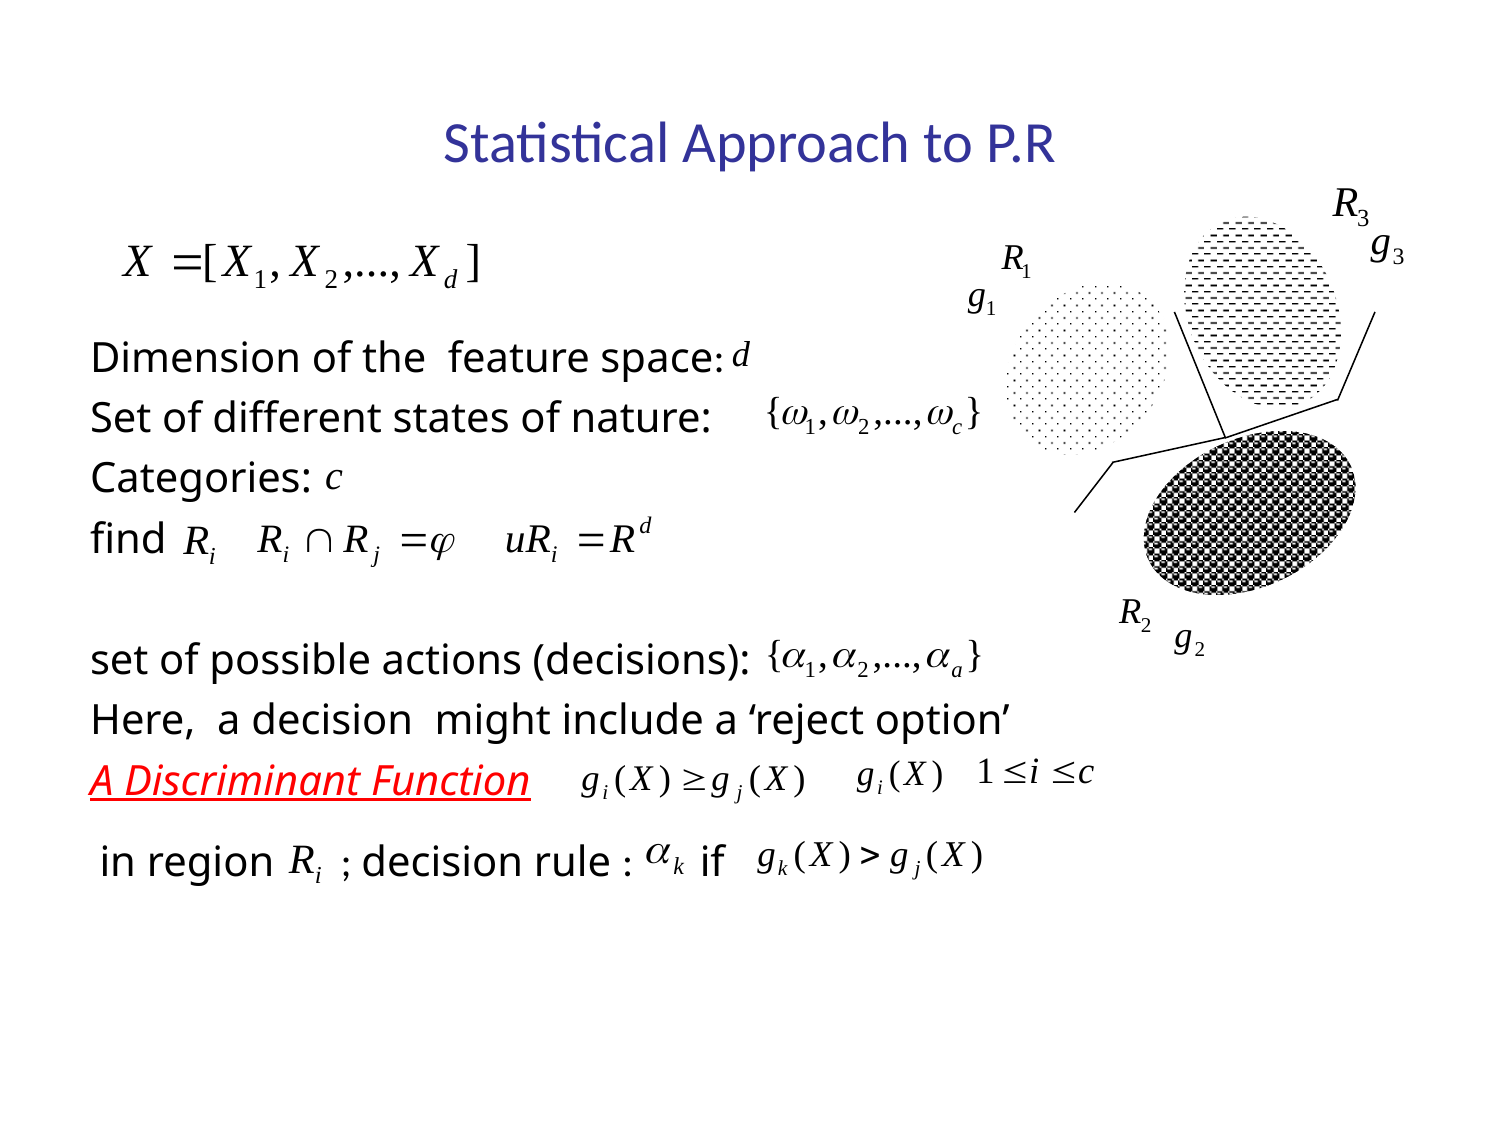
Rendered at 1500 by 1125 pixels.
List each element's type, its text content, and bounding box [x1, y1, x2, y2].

text_box [1004, 281, 1171, 456]
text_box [112, 230, 488, 301]
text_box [749, 829, 991, 888]
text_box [761, 385, 987, 445]
list Dimension of the feature space: Set of different states of nature: Categories: find set of possible actions (decisions): Here, a decision might include a ‘reject option’ A Discriminant Function in region ; decision rule : if [75, 262, 1438, 1005]
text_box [499, 507, 663, 573]
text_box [849, 749, 951, 804]
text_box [249, 512, 463, 577]
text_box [726, 333, 760, 376]
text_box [994, 232, 1038, 285]
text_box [639, 822, 695, 885]
text_box [1142, 430, 1357, 596]
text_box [319, 462, 351, 501]
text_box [1324, 173, 1379, 238]
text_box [1362, 214, 1411, 276]
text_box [762, 628, 988, 688]
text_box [280, 831, 331, 895]
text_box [175, 512, 226, 576]
text_box [1183, 215, 1342, 410]
title Statistical Approach to P.R [75, 45, 1425, 233]
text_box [1166, 610, 1213, 663]
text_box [573, 754, 812, 813]
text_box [1112, 587, 1159, 640]
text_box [960, 270, 1001, 323]
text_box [974, 749, 1101, 794]
